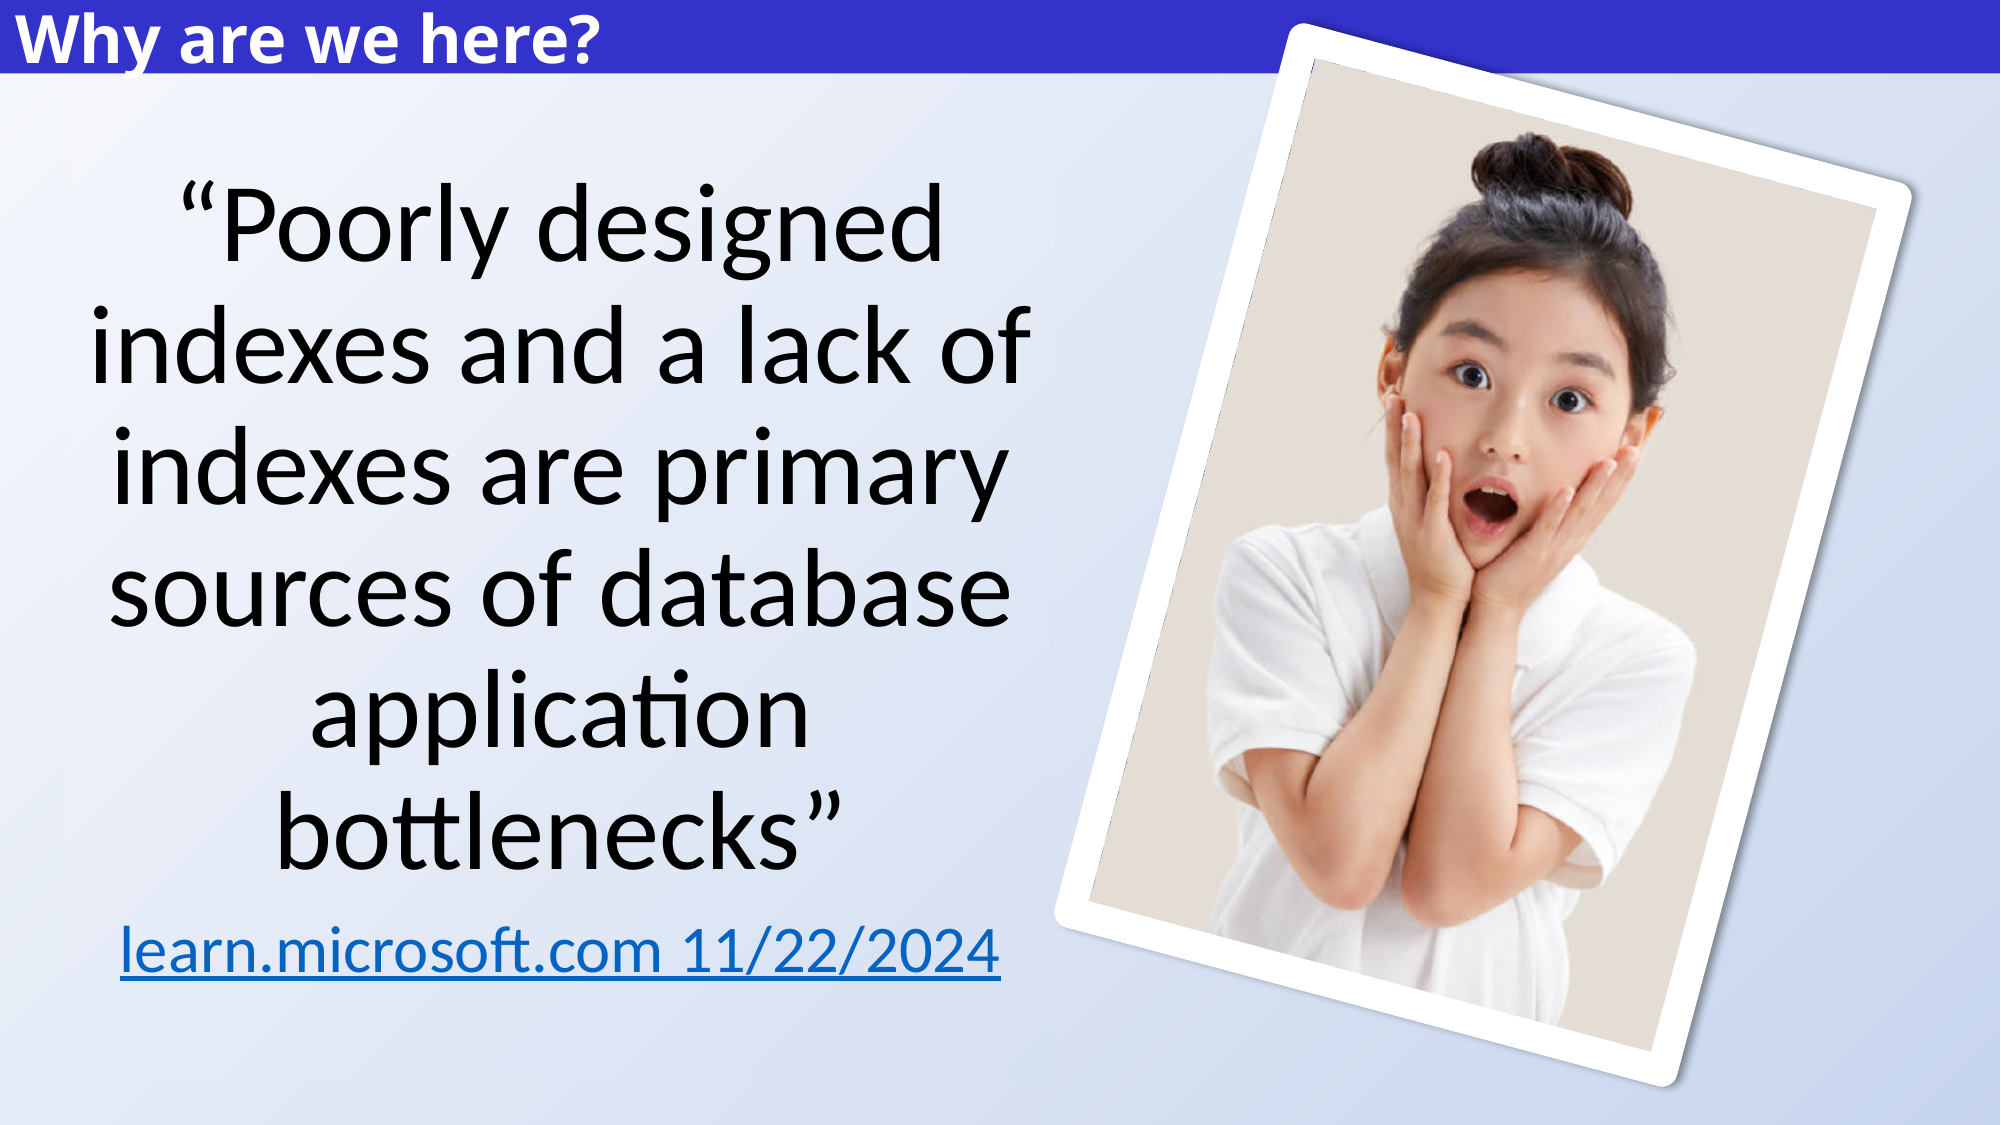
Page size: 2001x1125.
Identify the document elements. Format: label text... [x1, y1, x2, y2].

title Why are we here? [0, 0, 2000, 74]
list “Poorly designed indexes and a lack of indexes are primary sources of database application bottlenecks” learn.microsoft.com 11/22/2024 [67, 74, 1054, 1077]
picture [1090, 59, 1876, 1051]
